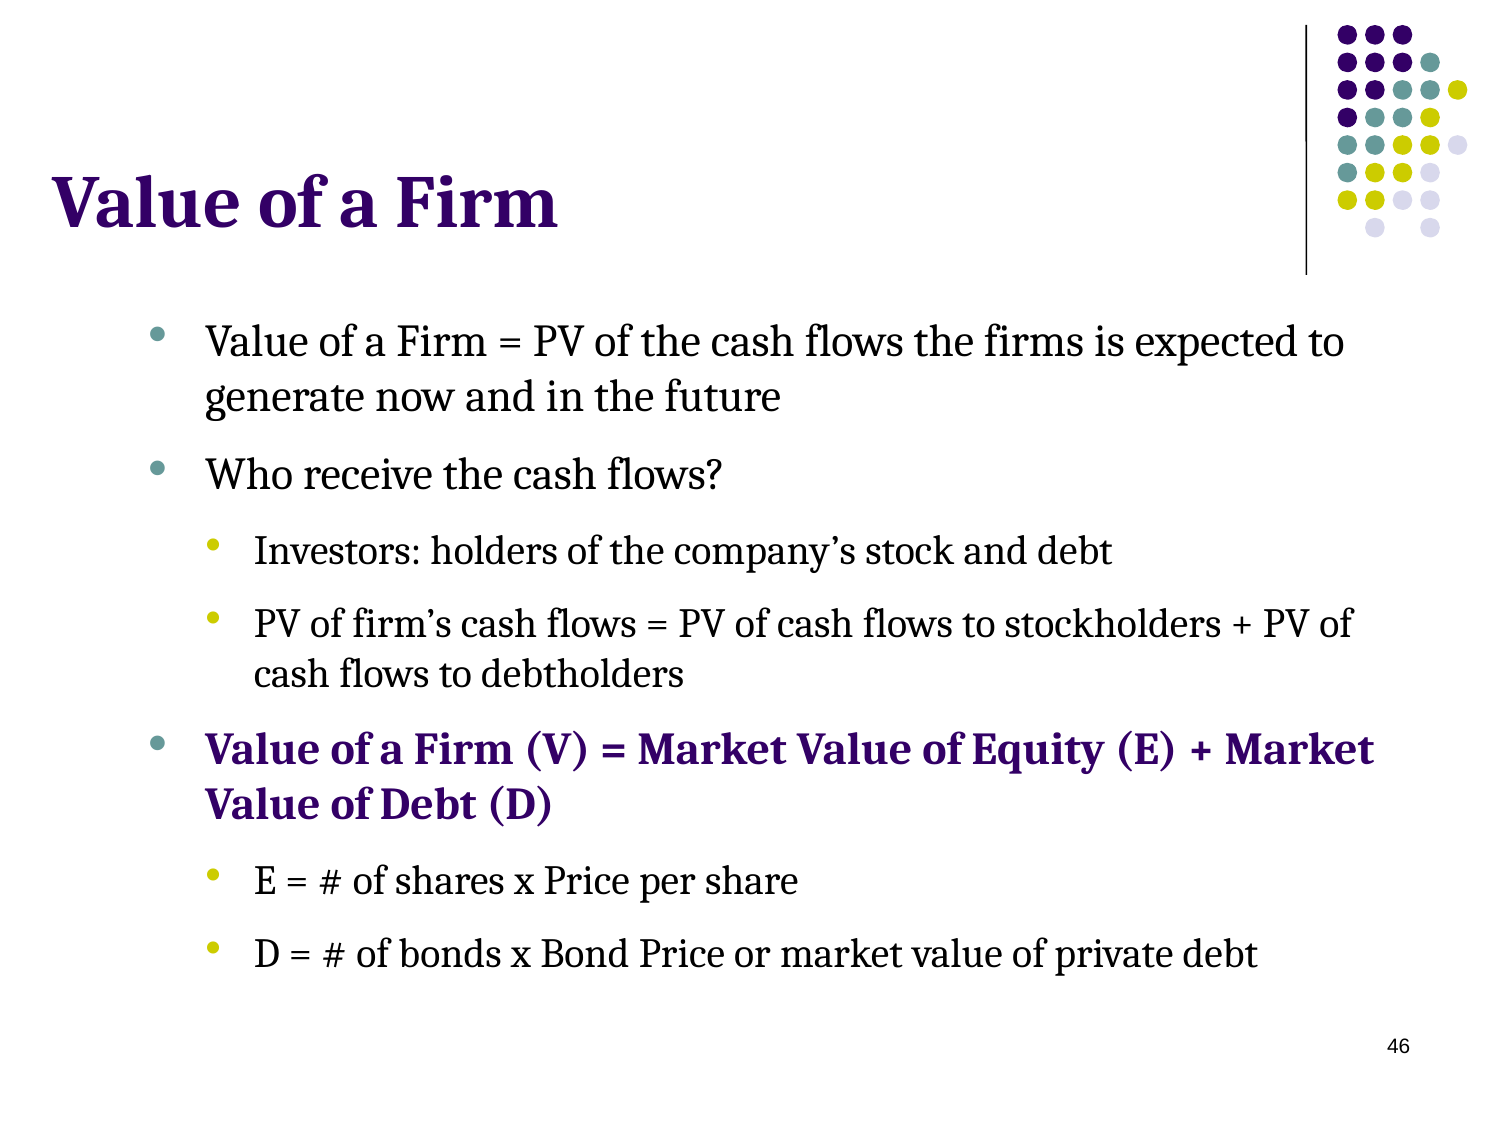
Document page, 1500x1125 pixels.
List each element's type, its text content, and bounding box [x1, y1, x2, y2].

slide_number 46 [1074, 1024, 1426, 1101]
title Value of a Firm [37, 37, 1301, 251]
list Value of a Firm = PV of the cash flows the firms is expected to generate now and in the future Who receive the cash flows? Investors: holders of the company’s stock and debt PV of firm’s cash flows = PV of cash flows to stockholders + PV of cash flows to debtholders Value of a Firm (V) = Market Value of Equity (E) + Market Value of Debt (D) E = # of shares x Price per share D = # of bonds x Bond Price or market value of private debt [76, 302, 1400, 1042]
